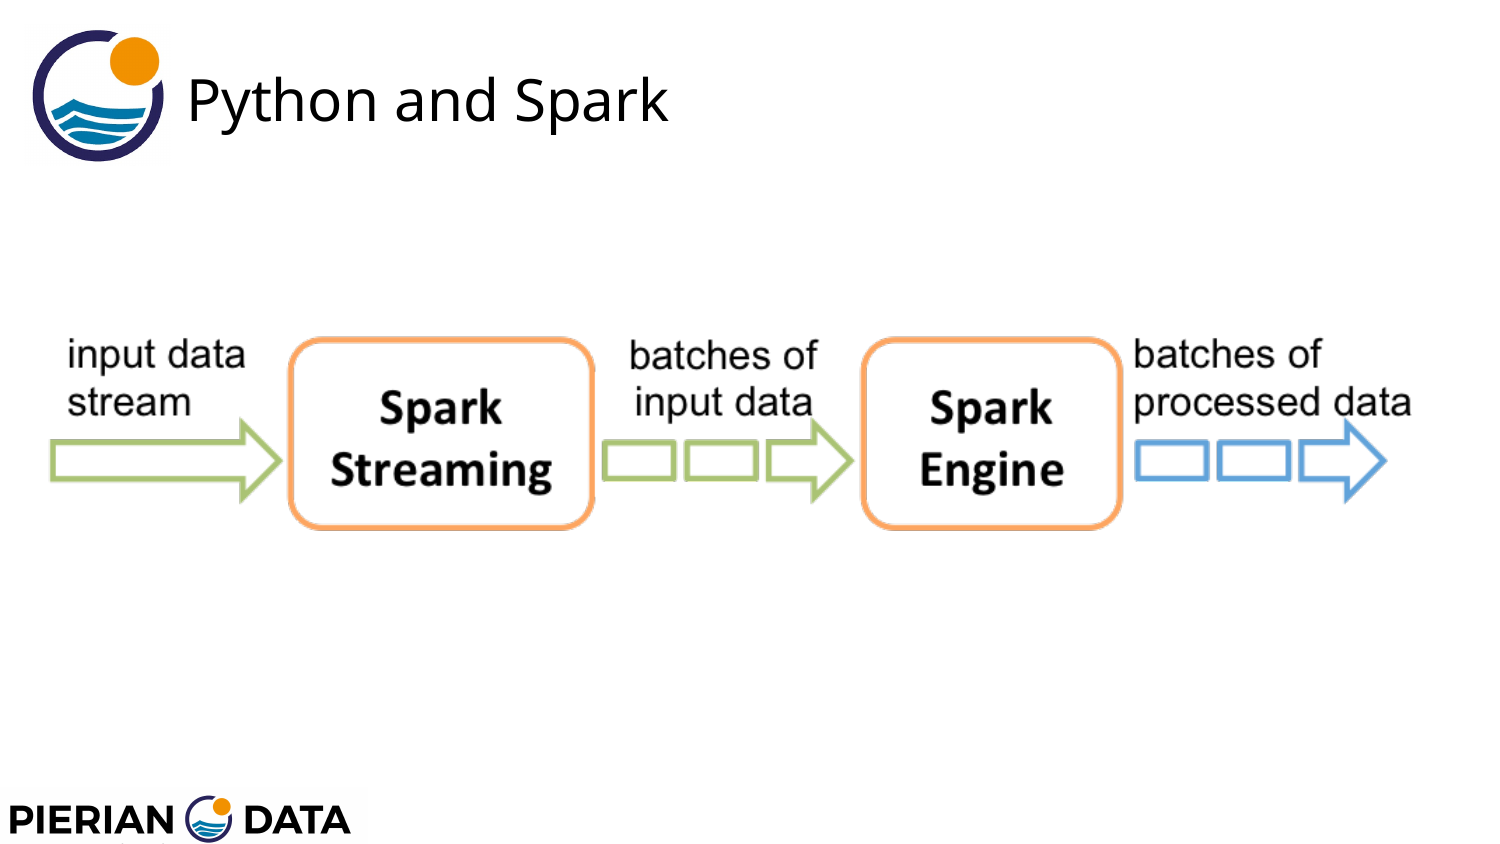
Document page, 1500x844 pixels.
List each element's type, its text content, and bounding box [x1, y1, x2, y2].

picture [24, 24, 172, 167]
title Python and Spark [176, 48, 1449, 143]
picture [0, 787, 368, 844]
picture [0, 254, 1500, 590]
